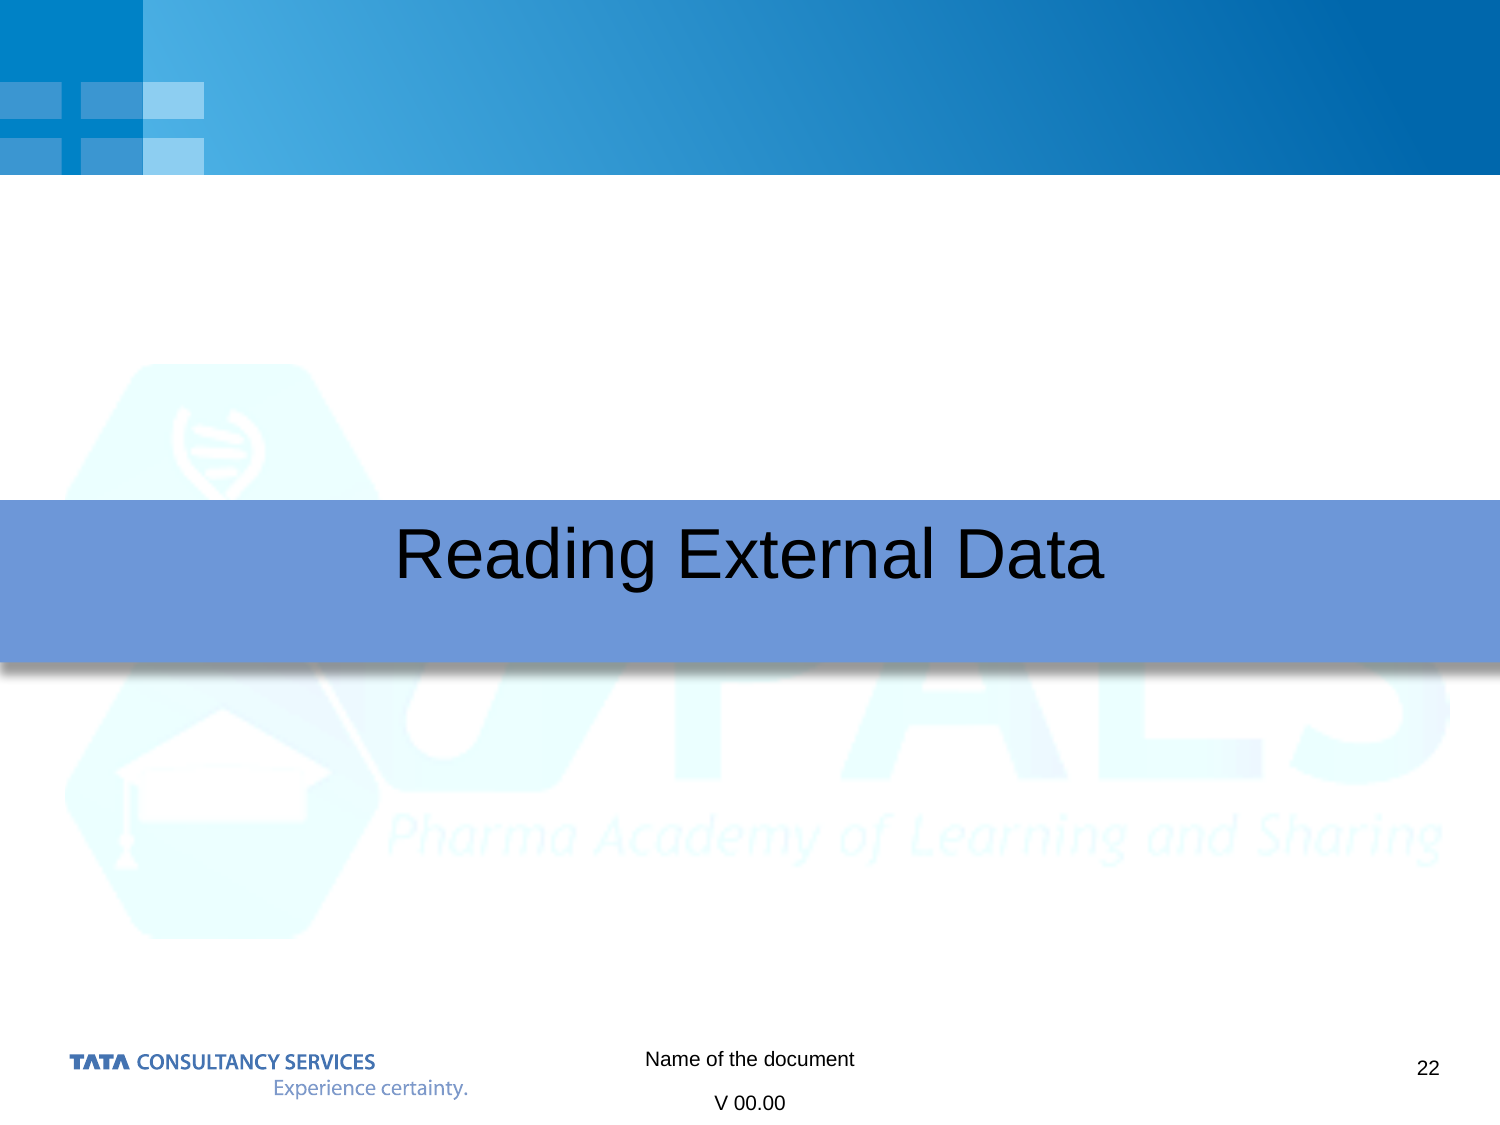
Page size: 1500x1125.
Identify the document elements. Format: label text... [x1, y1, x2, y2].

list Reading External Data [0, 500, 1500, 663]
